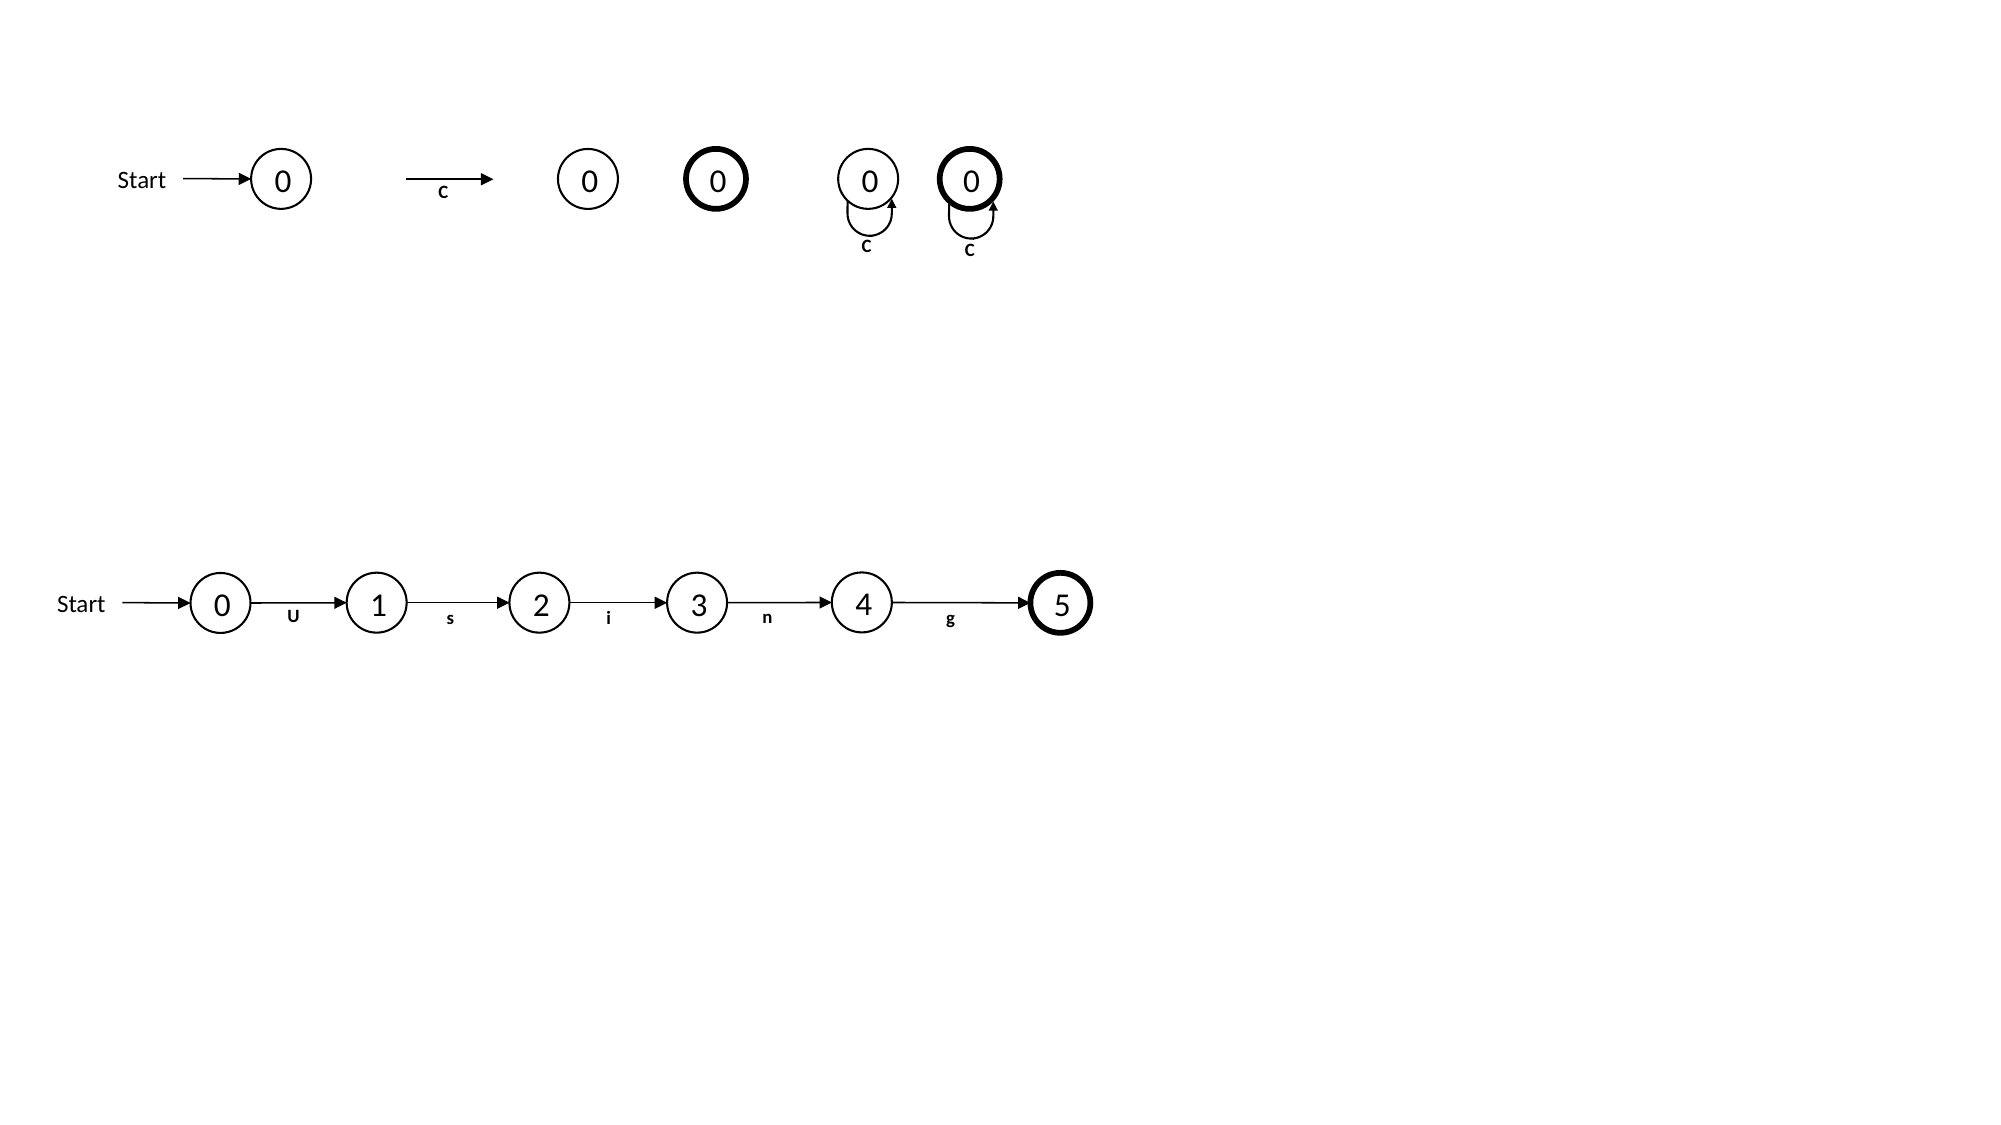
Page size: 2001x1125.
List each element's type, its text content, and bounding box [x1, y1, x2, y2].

text_box 0 [684, 147, 748, 210]
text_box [42, 572, 251, 633]
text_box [939, 148, 1000, 269]
text_box 3 [666, 571, 728, 634]
text_box 1 [346, 571, 408, 634]
text_box 5 [1029, 571, 1092, 634]
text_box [838, 148, 899, 265]
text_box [405, 172, 494, 210]
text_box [406, 598, 510, 637]
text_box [727, 597, 832, 636]
text_box 4 [831, 571, 893, 634]
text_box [102, 148, 312, 209]
text_box 0 [556, 147, 619, 210]
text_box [569, 598, 668, 637]
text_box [891, 598, 1031, 637]
text_box 2 [508, 571, 571, 634]
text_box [250, 596, 347, 635]
